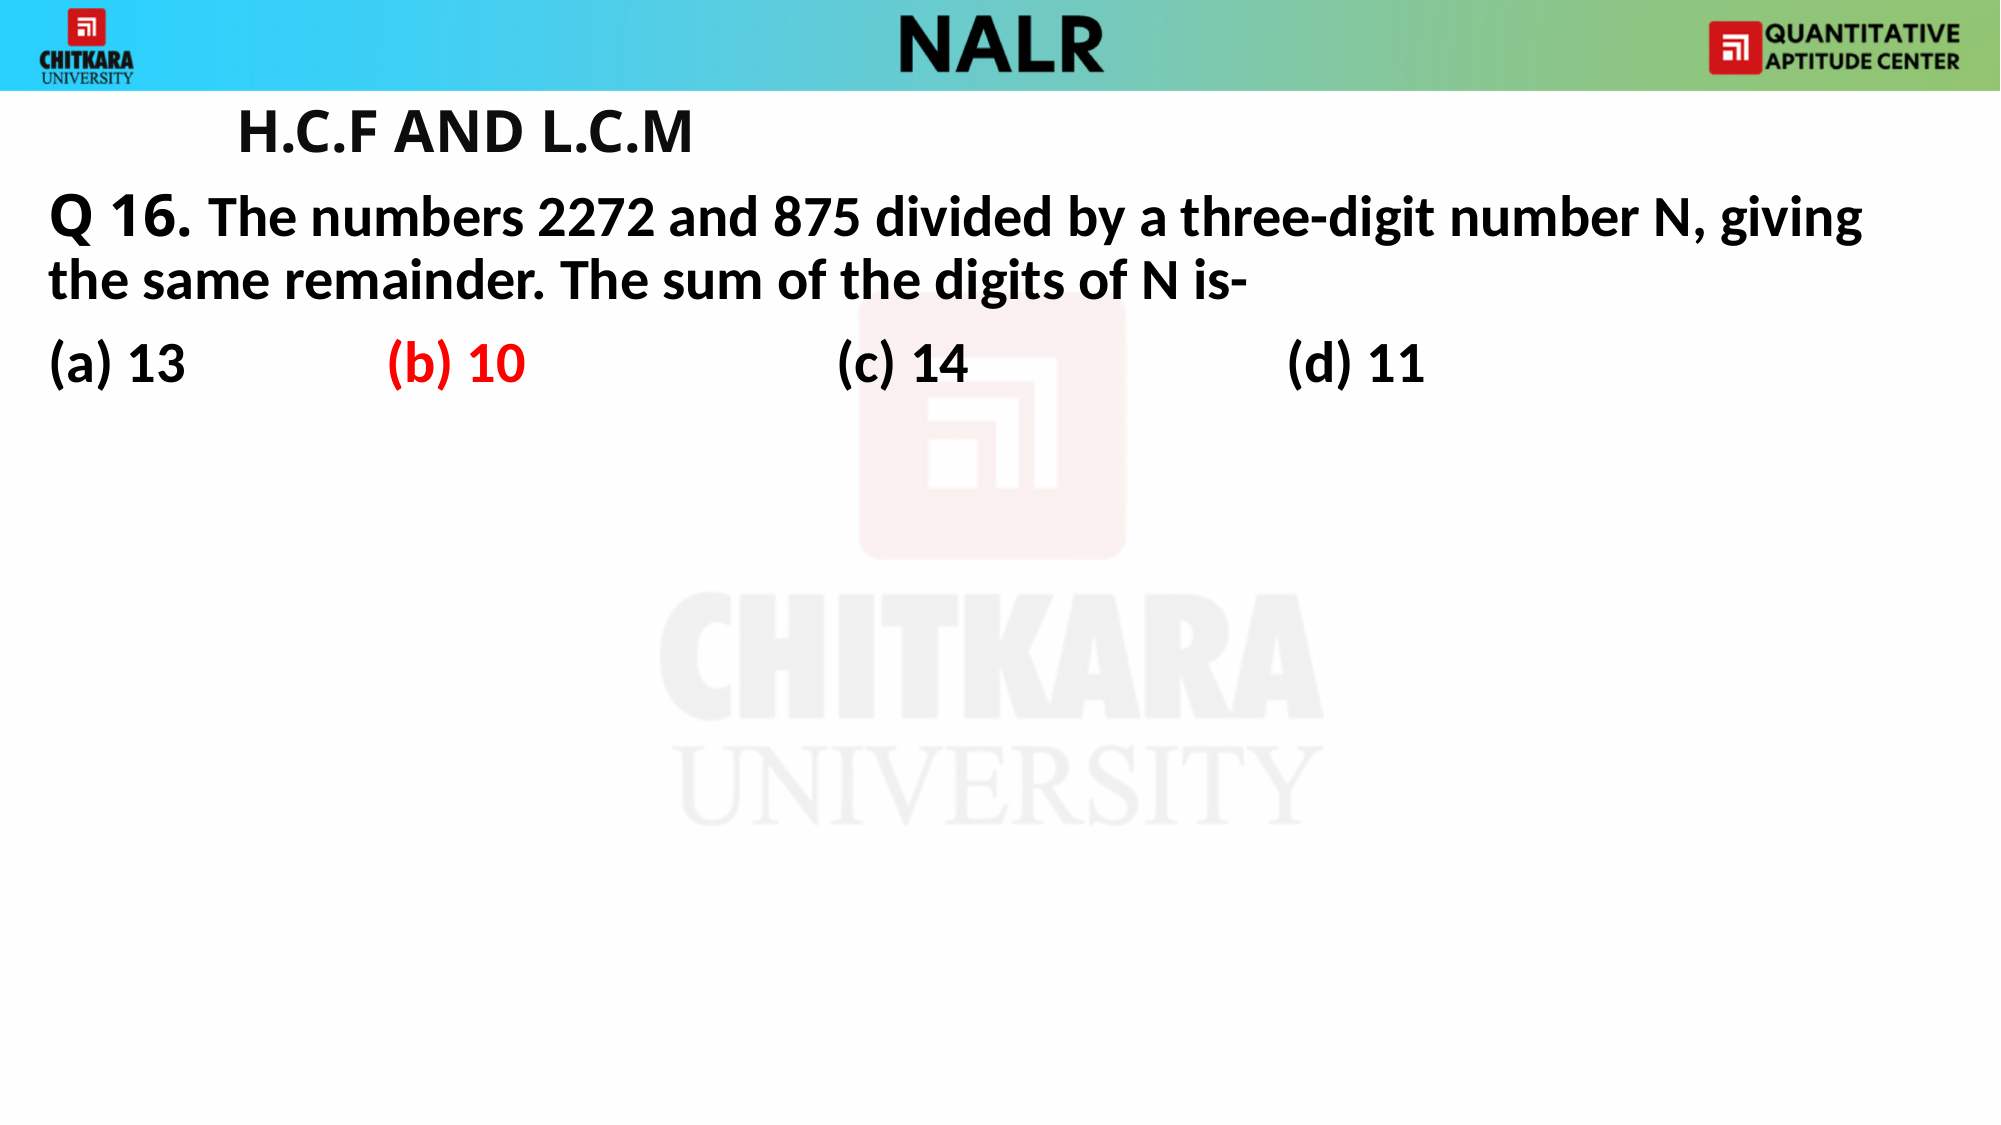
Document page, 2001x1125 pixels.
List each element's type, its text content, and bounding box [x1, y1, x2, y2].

list H.C.F AND L.C.M Q 16. The numbers 2272 and 875 divided by a three-digit number N, giving the same remainder. The sum of the digits of N is- (a) 13 (b) 10 (c) 14 (d) 11 [33, 95, 1959, 1053]
picture [0, 0, 2000, 1125]
title [41, 31, 1959, 95]
